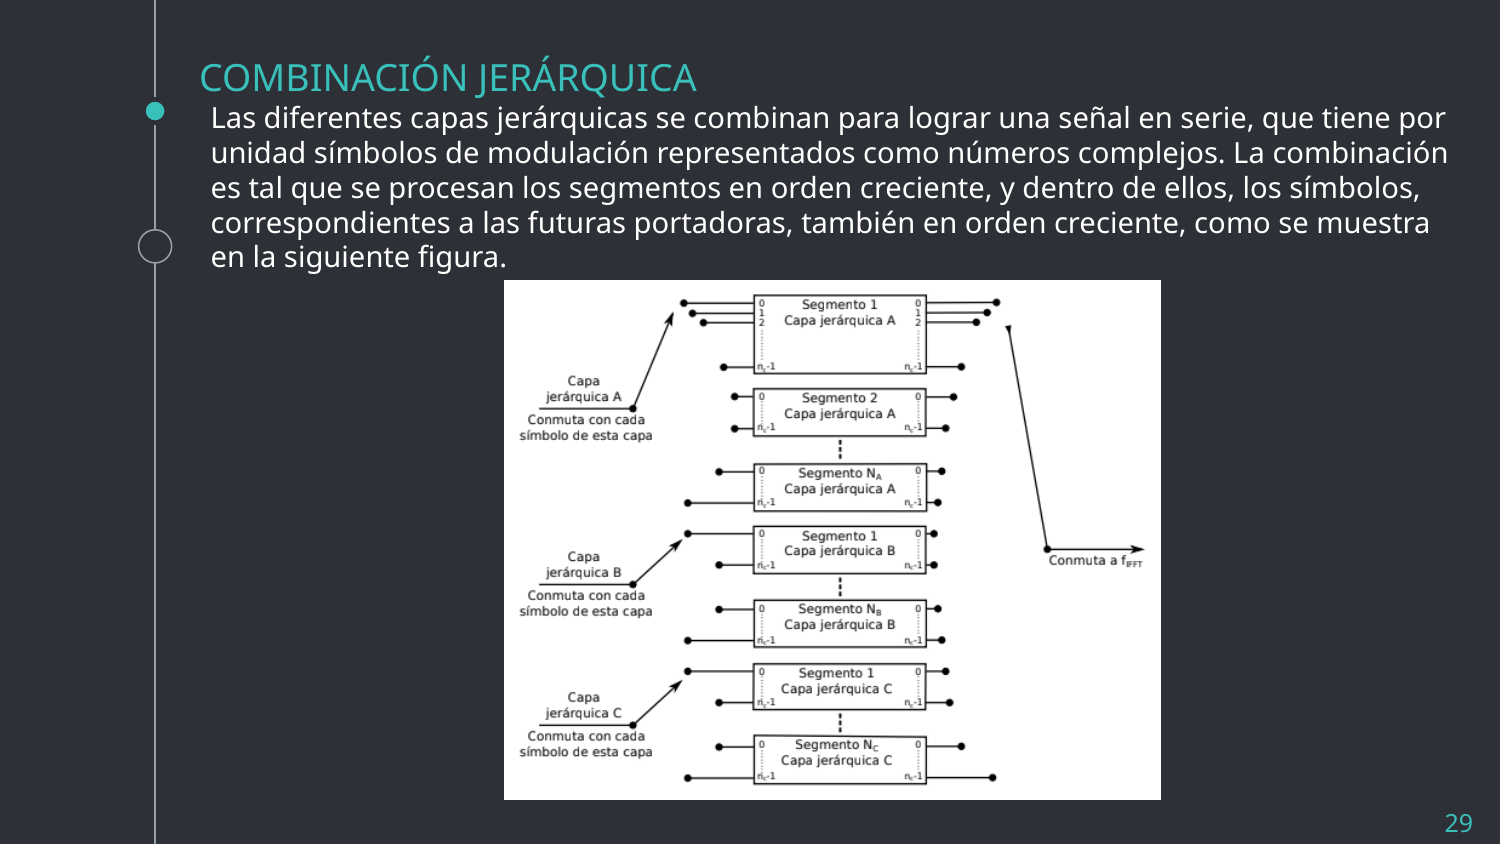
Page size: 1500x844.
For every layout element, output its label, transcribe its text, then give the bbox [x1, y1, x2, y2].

slide_number 29 [1398, 792, 1489, 844]
list Las diferentes capas jerárquicas se combinan para lograr una señal en serie, que tiene por unidad símbolos de modulación representados como números complejos. La combinación es tal que se procesan los segmentos en orden creciente, y dentro de ellos, los símbolos, correspondientes a las futuras portadoras, también en orden creciente, como se muestra en la siguiente figura. [176, 83, 1489, 304]
title COMBINACIÓN JERÁRQUICA [184, 57, 1310, 83]
picture [504, 280, 1161, 800]
